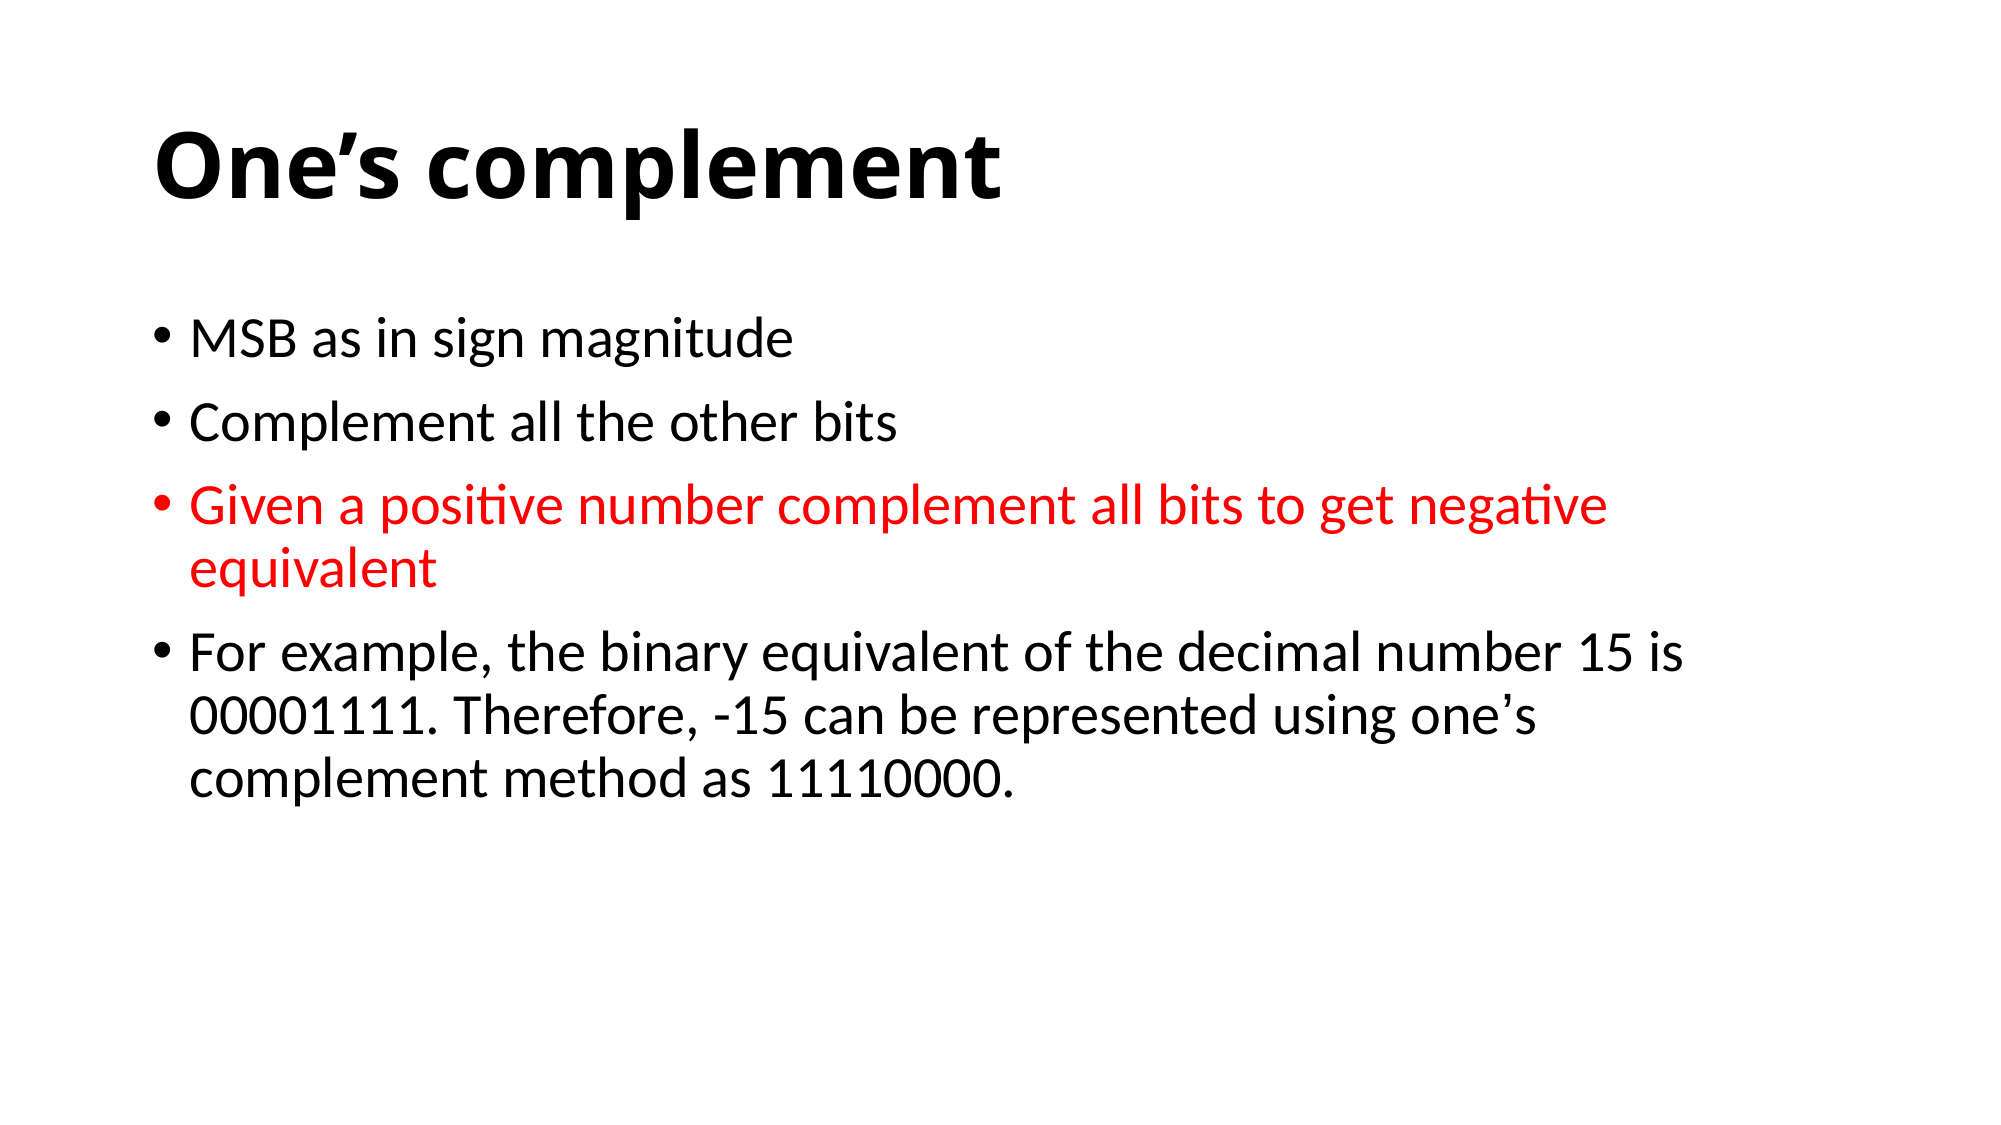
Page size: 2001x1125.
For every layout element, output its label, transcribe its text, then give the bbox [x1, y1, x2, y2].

list MSB as in sign magnitude Complement all the other bits Given a positive number complement all bits to get negative equivalent For example, the binary equivalent of the decimal number 15 is 00001111. Therefore, -15 can be represented using one’s complement method as 11110000. [137, 299, 1863, 1014]
title One’s complement [137, 59, 1863, 278]
